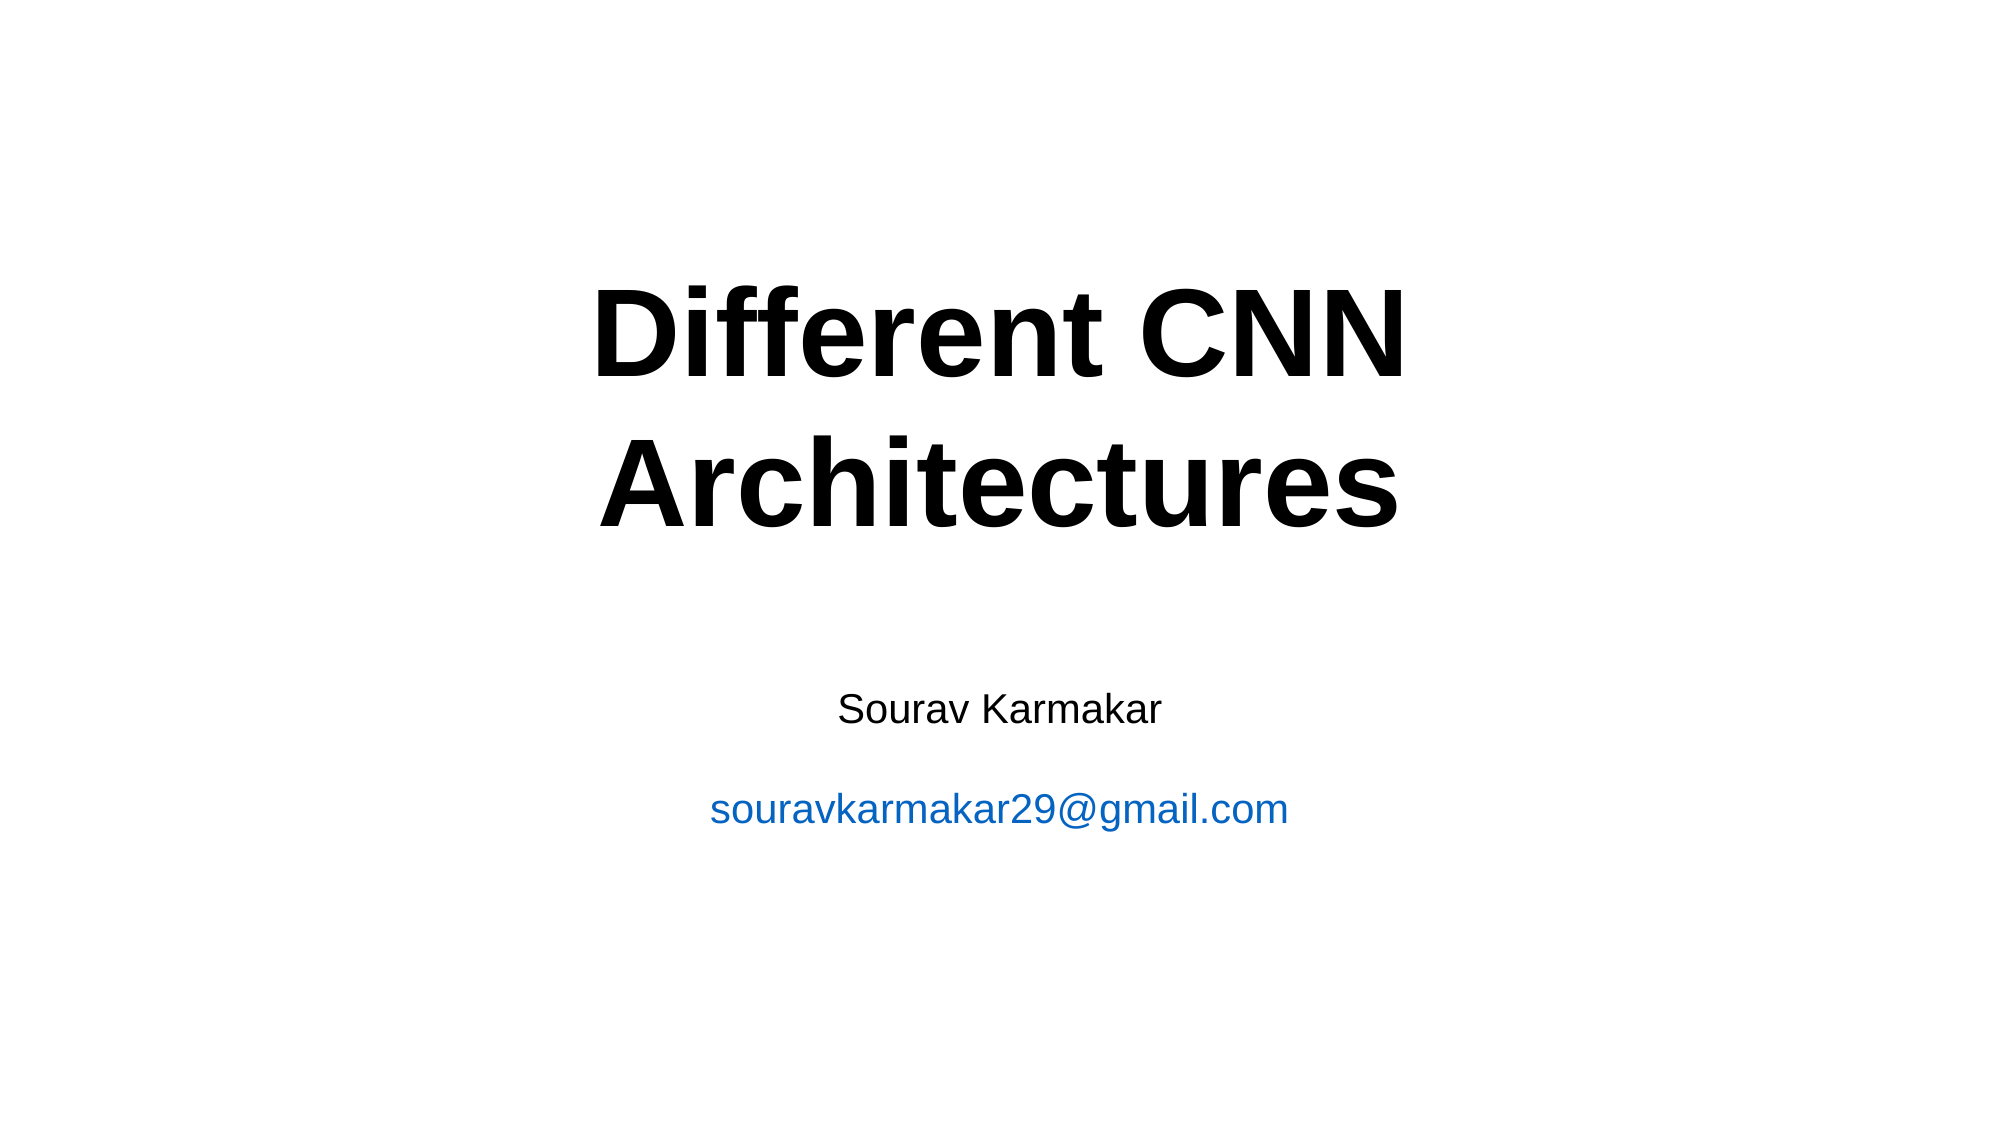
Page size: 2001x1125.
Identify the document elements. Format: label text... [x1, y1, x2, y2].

text_box Sourav Karmakar souravkarmakar29@gmail.com [627, 674, 1373, 840]
text_box Different CNN Architectures [239, 244, 1761, 560]
